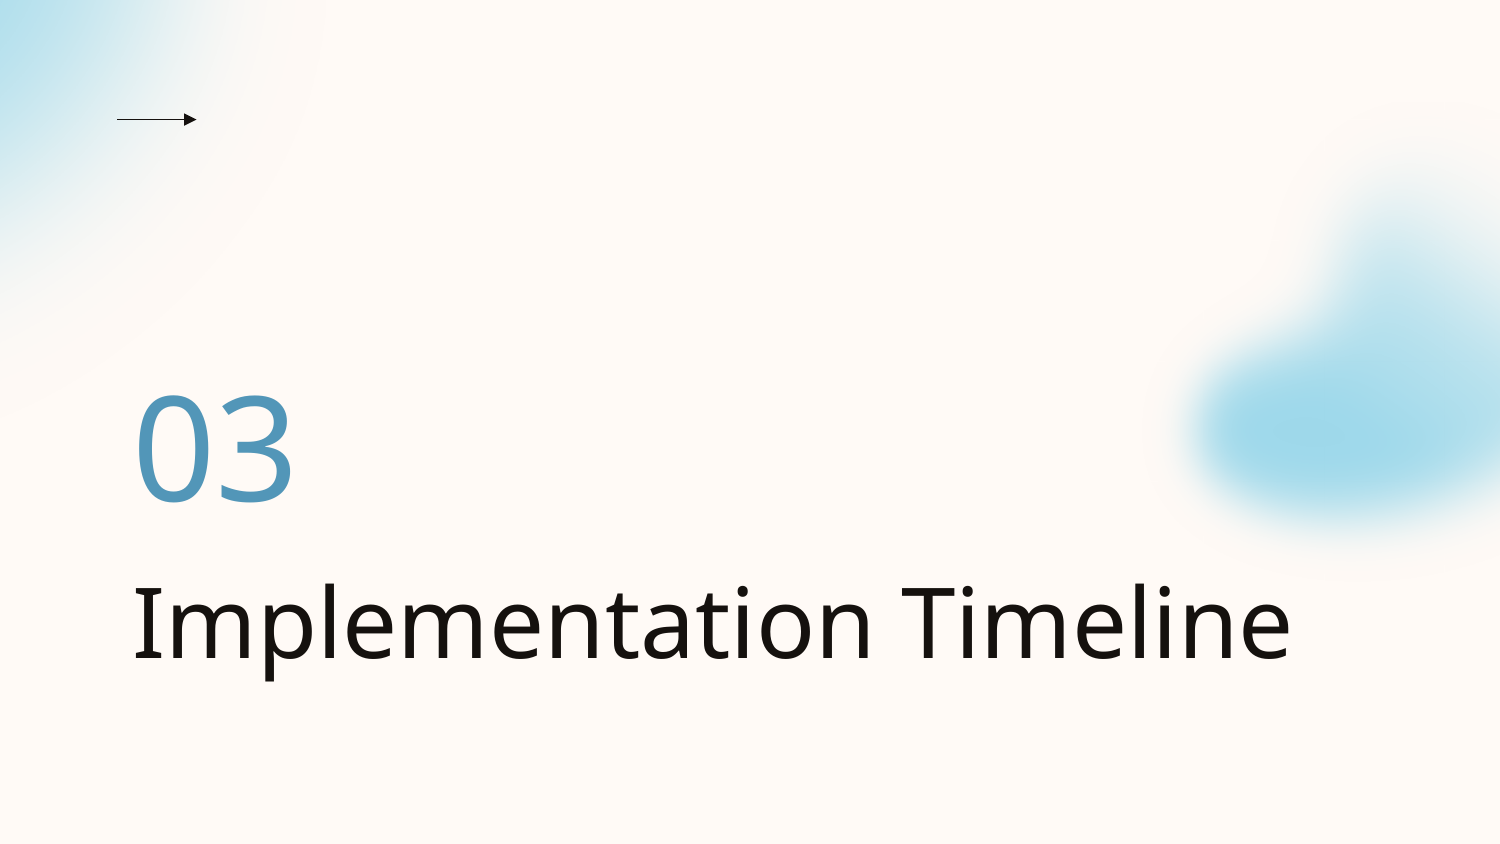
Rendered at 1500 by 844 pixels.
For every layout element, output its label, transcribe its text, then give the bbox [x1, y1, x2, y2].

title 03 [117, 340, 1382, 546]
title Implementation Timeline [117, 546, 1382, 752]
picture [0, 0, 673, 742]
picture [963, 0, 1500, 844]
